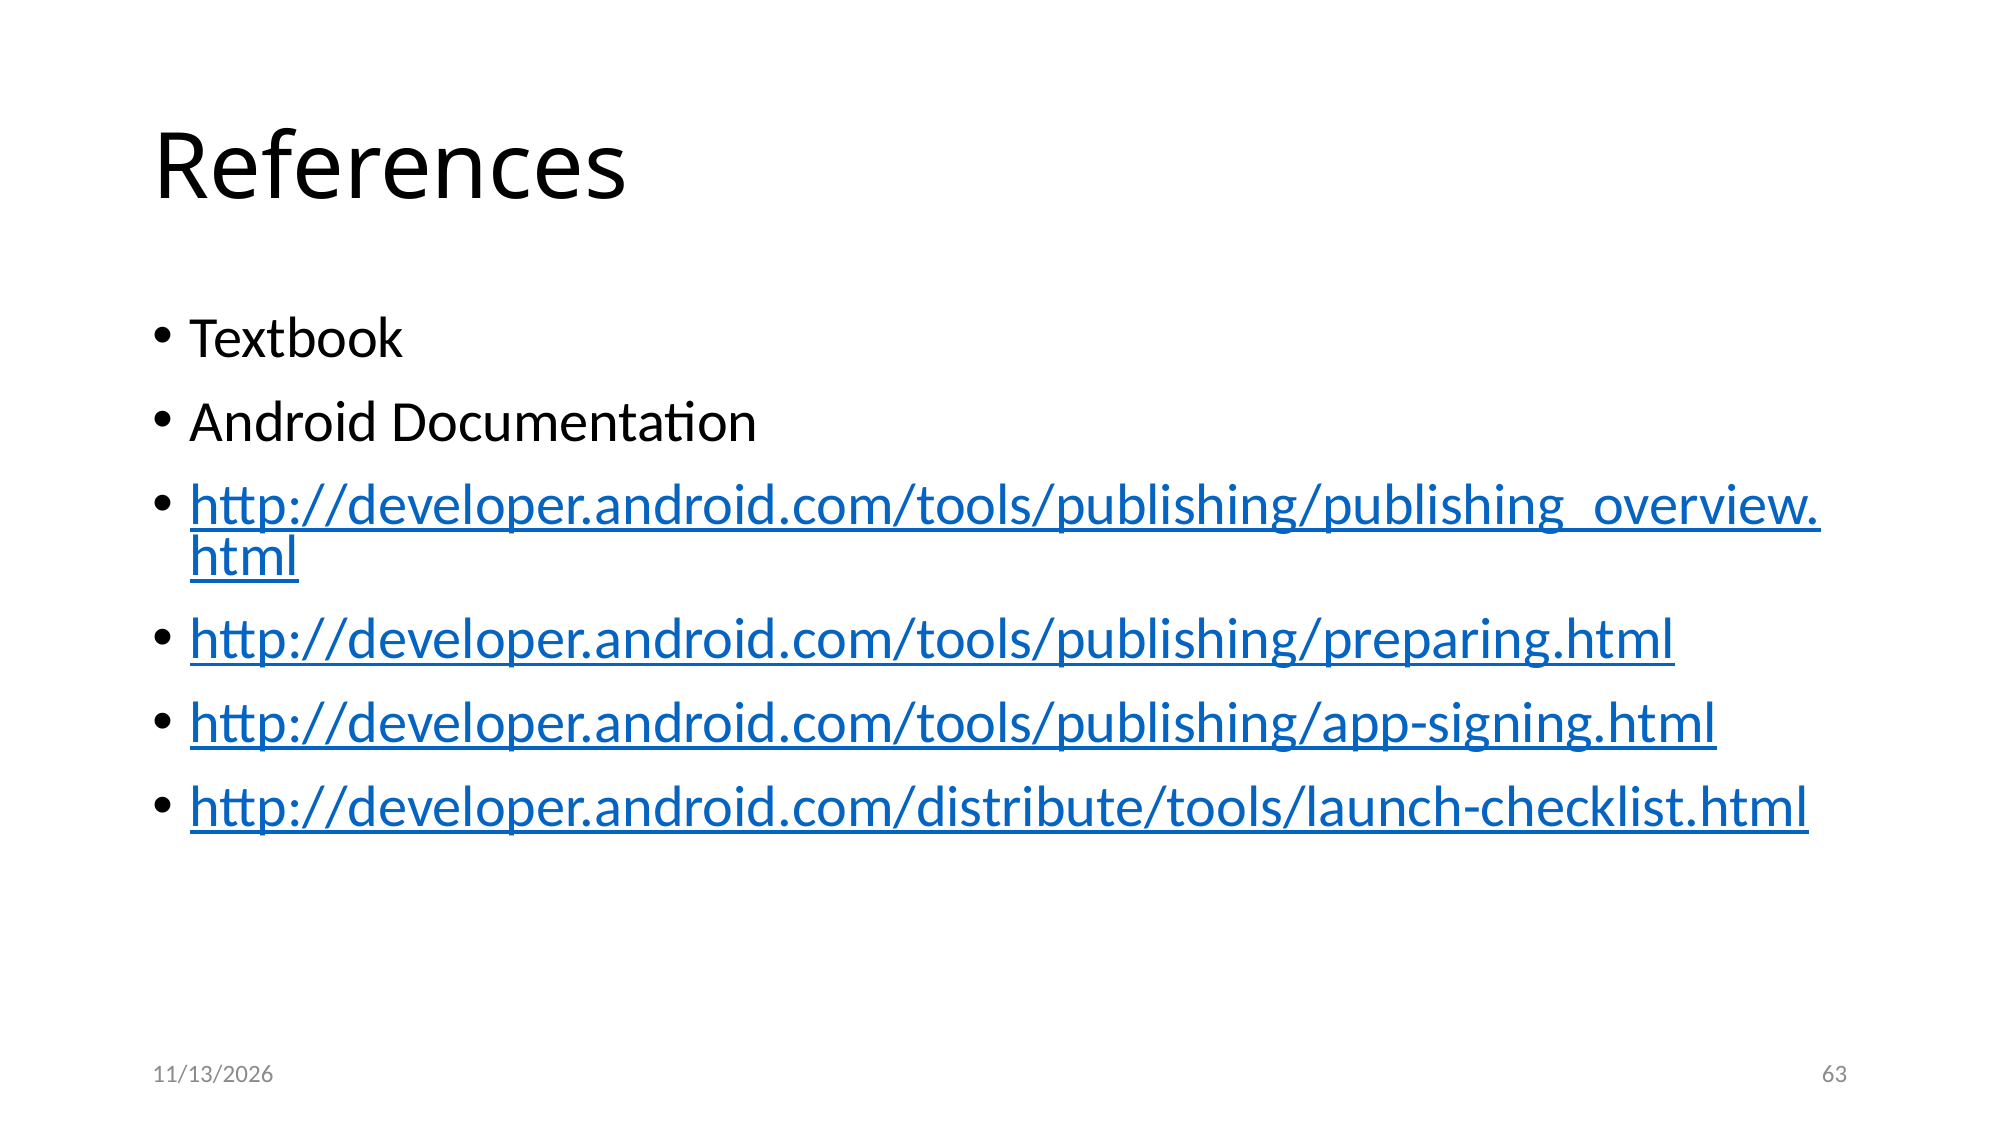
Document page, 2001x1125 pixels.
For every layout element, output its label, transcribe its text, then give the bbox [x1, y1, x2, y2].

slide_number 63 [1412, 1042, 1863, 1103]
list Textbook Android Documentation http://developer.android.com/tools/publishing/publishing_overview.html http://developer.android.com/tools/publishing/preparing.html http://developer.android.com/tools/publishing/app-signing.html http://developer.android.com/distribute/tools/launch-checklist.html [137, 299, 1863, 1014]
title References [137, 59, 1863, 278]
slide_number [137, 1042, 588, 1103]
